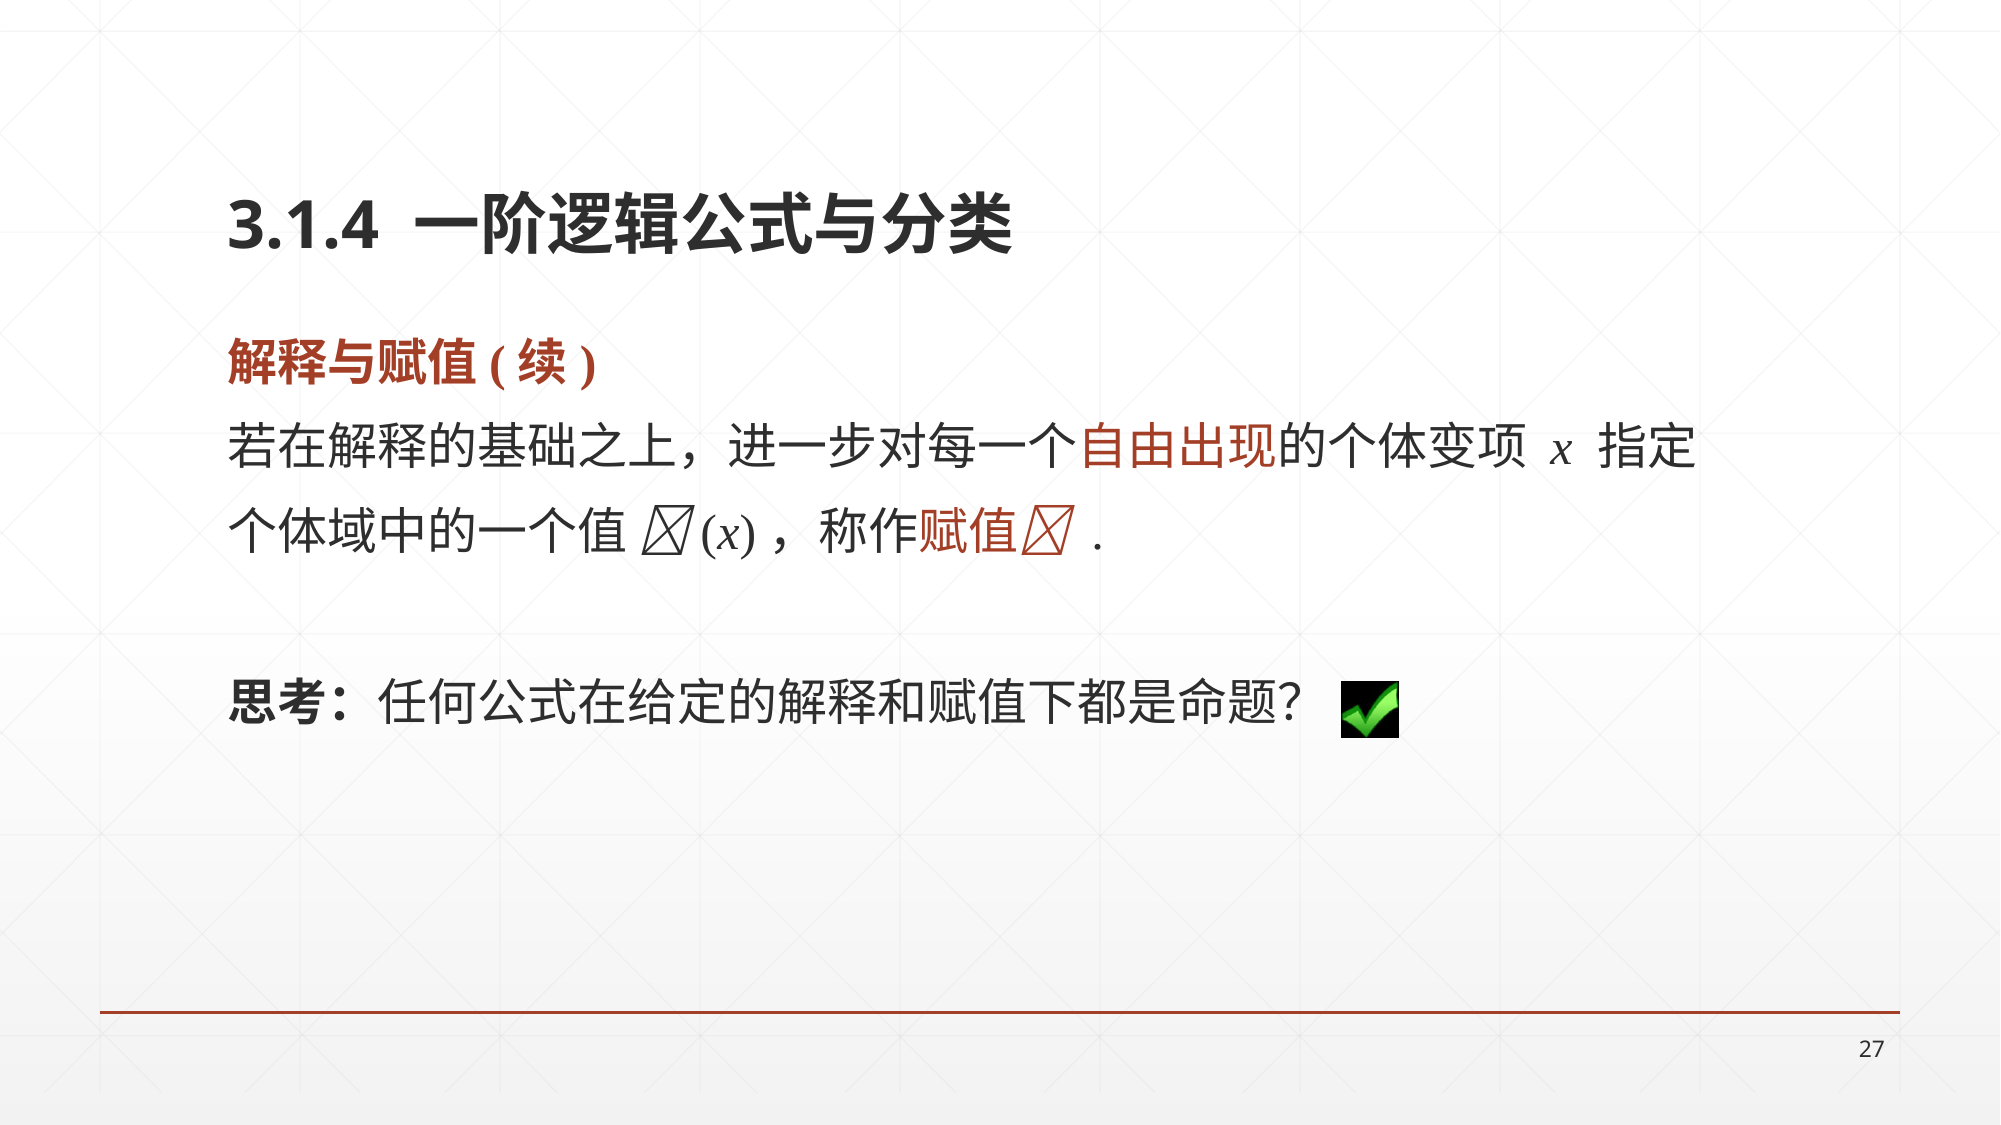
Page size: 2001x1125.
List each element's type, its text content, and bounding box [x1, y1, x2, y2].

slide_number 27 [1749, 1031, 1901, 1069]
picture [1341, 681, 1399, 738]
text_box 3.1.4 一阶逻辑公式与分类 [212, 82, 1788, 271]
text_box 解释与赋值(续) 若在解释的基础之上，进一步对每一个自由出现的个体变项 x 指定 个体域中的一个值 (x)，称作赋值 . 思考：任何公式在给定的解释和赋值下都是命题？ [212, 322, 1788, 738]
